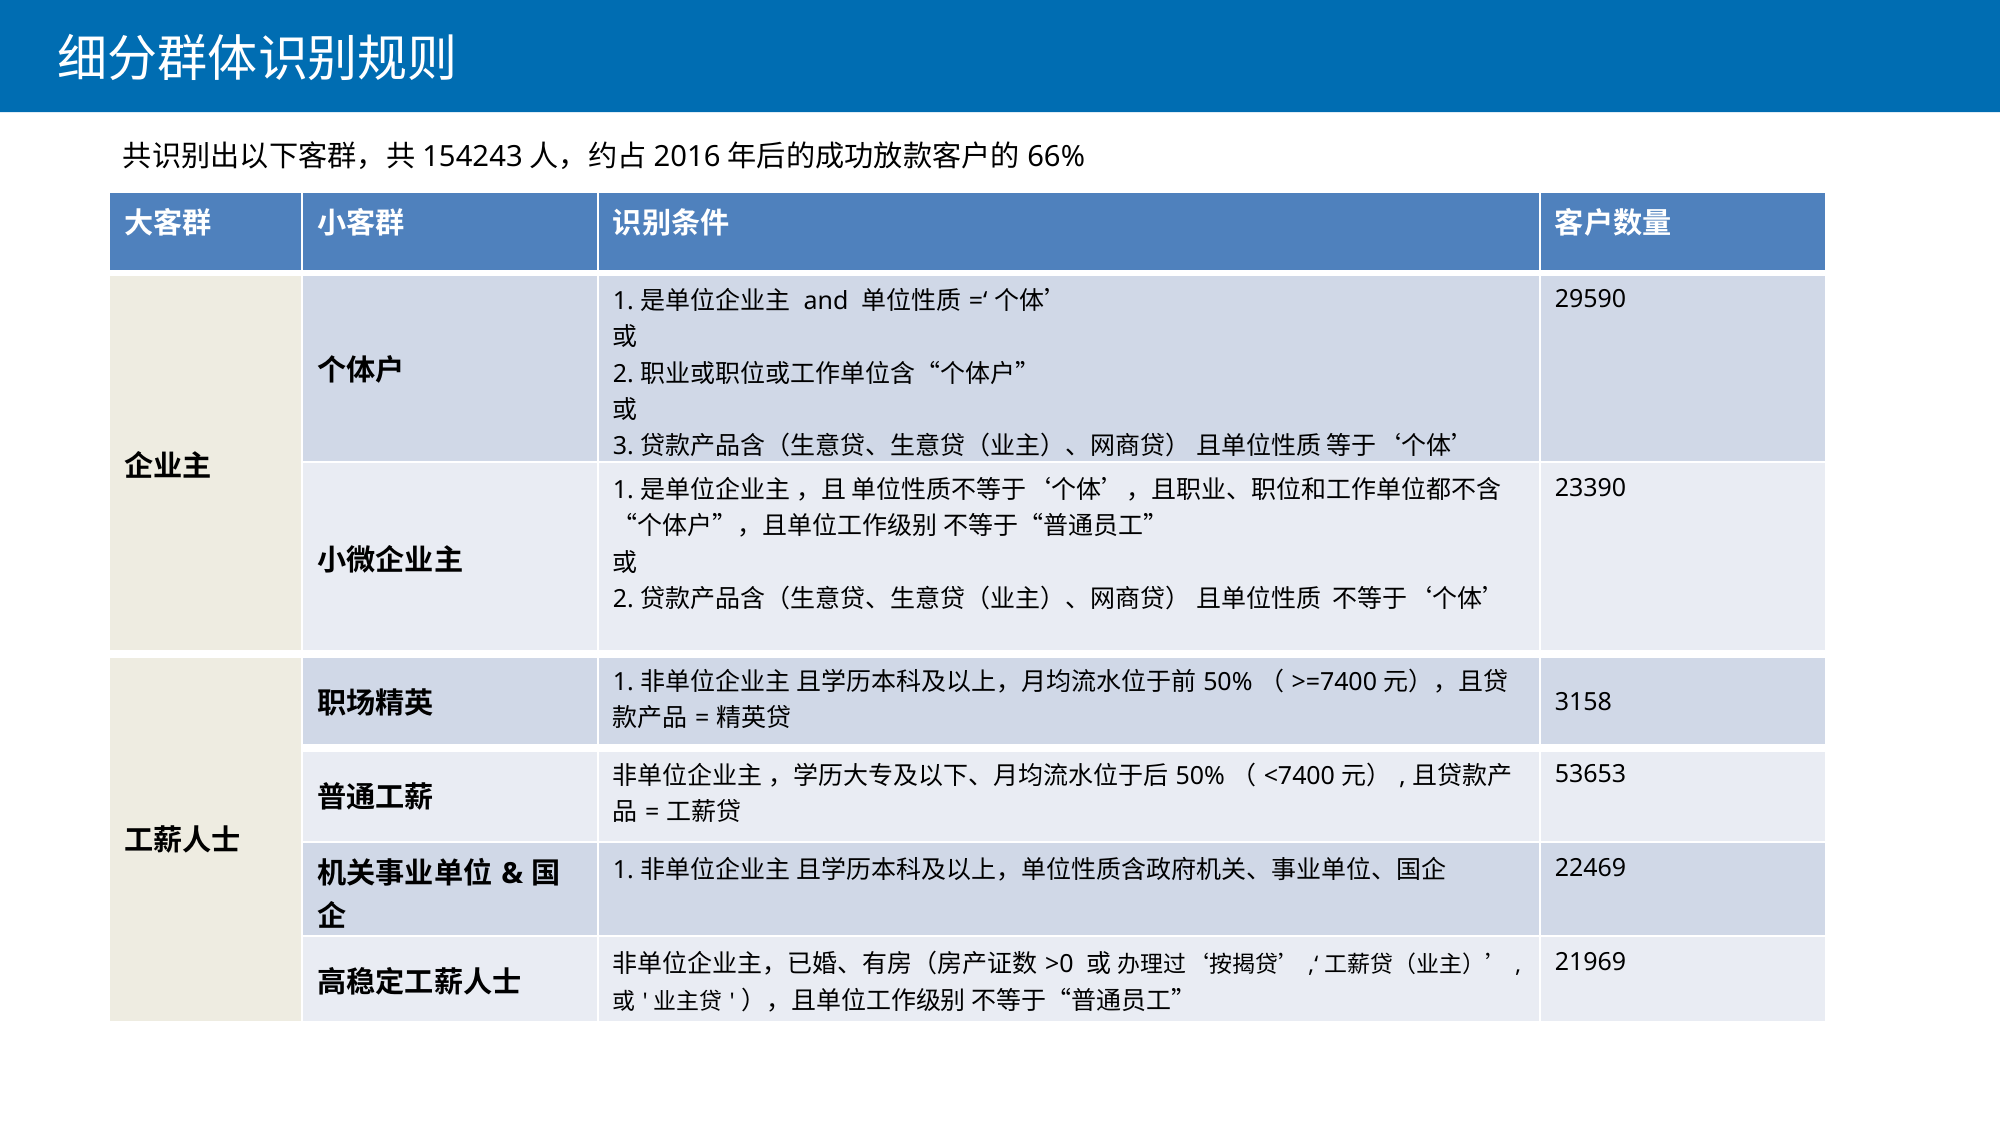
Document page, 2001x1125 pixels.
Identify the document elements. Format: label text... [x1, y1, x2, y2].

table_header 小客群 [303, 193, 597, 270]
text_box [0, 0, 2000, 114]
text_box 共识别出以下客群，共154243人，约占2016年后的成功放款客户的66% [108, 129, 1100, 180]
table_cell 工薪人士 [110, 658, 301, 1021]
table_cell 小微企业主 [303, 463, 597, 650]
table_cell 职场精英 [303, 658, 597, 744]
table_cell 1.是单位企业主 ，且 单位性质不等于‘个体’，且职业、职位和工作单位都不含“个体户”，且单位工作级别 不等于“普通员工” 或 2.贷款产品含（生意贷、生意贷（业主）、网商贷） 且单位性质 不等于‘个体’ [599, 463, 1539, 650]
table_cell 21969 [1541, 937, 1825, 1021]
table_cell 非单位企业主，已婚、有房（房产证数>0 或 办理过‘按揭贷’,‘工薪贷（业主）’,或'业主贷'），且单位工作级别 不等于“普通员工” [599, 937, 1539, 1021]
table_header 客户数量 [1541, 193, 1825, 270]
table_cell 3158 [1541, 658, 1825, 744]
table_cell 22469 [1541, 843, 1825, 935]
table_header 大客群 [110, 193, 301, 270]
table_cell 企业主 [110, 276, 301, 650]
table_header 识别条件 [599, 193, 1539, 270]
table_cell 23390 [1541, 463, 1825, 650]
table_cell 29590 [1541, 276, 1825, 461]
table_cell 1.非单位企业主 且学历本科及以上，单位性质含政府机关、事业单位、国企 [599, 843, 1539, 935]
table_cell 1.是单位企业主 and 单位性质=‘个体’ 或 2.职业或职位或工作单位含“个体户” 或 3.贷款产品含（生意贷、生意贷（业主）、网商贷） 且单位性质 等于‘个体’ [599, 276, 1539, 461]
table_cell 1.非单位企业主 且学历本科及以上，月均流水位于前50%（>=7400元），且贷款产品=精英贷 [599, 658, 1539, 744]
table_cell 机关事业单位&国企 [303, 843, 597, 935]
text_box 细分群体识别规则 [43, 19, 1485, 94]
table_cell 53653 [1541, 752, 1825, 841]
table_cell 非单位企业主 ，学历大专及以下、月均流水位于后50%（<7400元）,且贷款产品=工薪贷 [599, 752, 1539, 841]
table_cell 个体户 [303, 276, 597, 461]
table_cell 普通工薪 [303, 752, 597, 841]
table_cell 高稳定工薪人士 [303, 937, 597, 1021]
